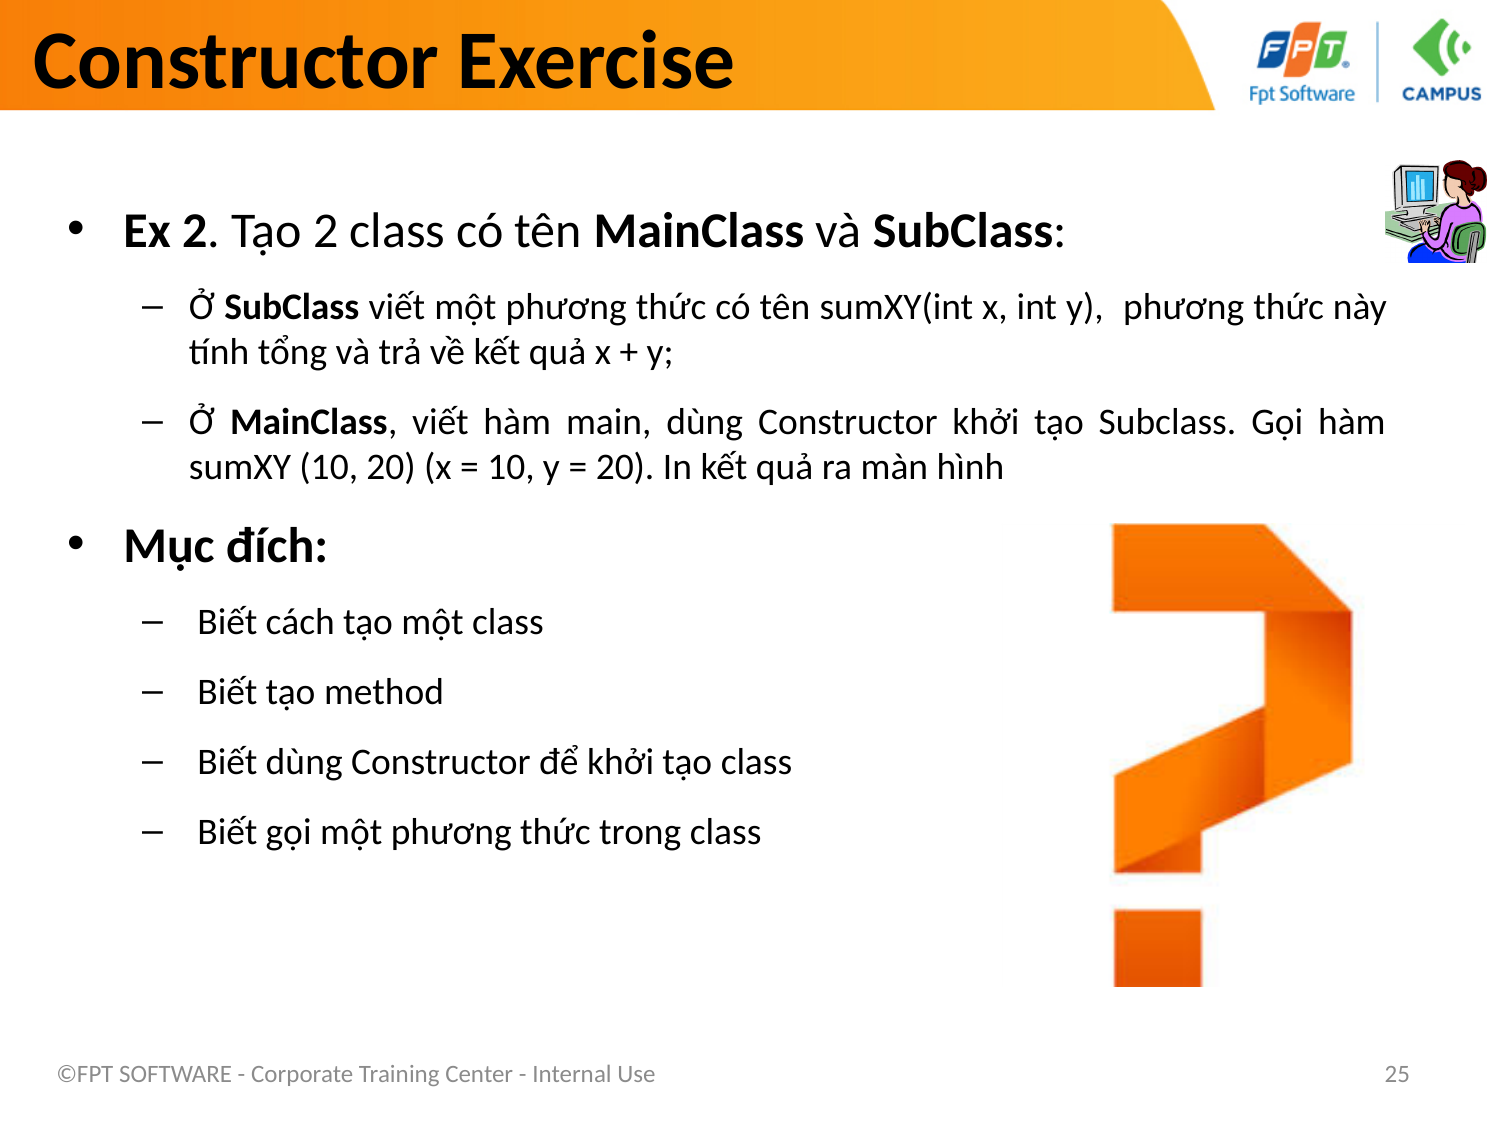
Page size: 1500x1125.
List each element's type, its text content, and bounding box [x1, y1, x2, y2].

text_box Constructor Exercise [18, 0, 1369, 149]
slide_number 25 [1074, 1042, 1425, 1103]
footer ©FPT SOFTWARE - Corporate Training Center - Internal Use [31, 1042, 682, 1103]
list Ex 2. Tạo 2 class có tên MainClass và SubClass: Ở SubClass viết một phương thức có tên sumXY(int x, int y), phương thức này tính tổng và trả về kết quả x + y; Ở MainClass, viết hàm main, dùng Constructor khởi tạo Subclass. Gọi hàm sumXY (10, 20) (x = 10, y = 20). In kết quả ra màn hình Mục đích: Biết cách tạo một class Biết tạo method Biết dùng Constructor để khởi tạo class Biết gọi một phương thức trong class [52, 189, 1403, 932]
picture [0, 0, 1500, 1125]
